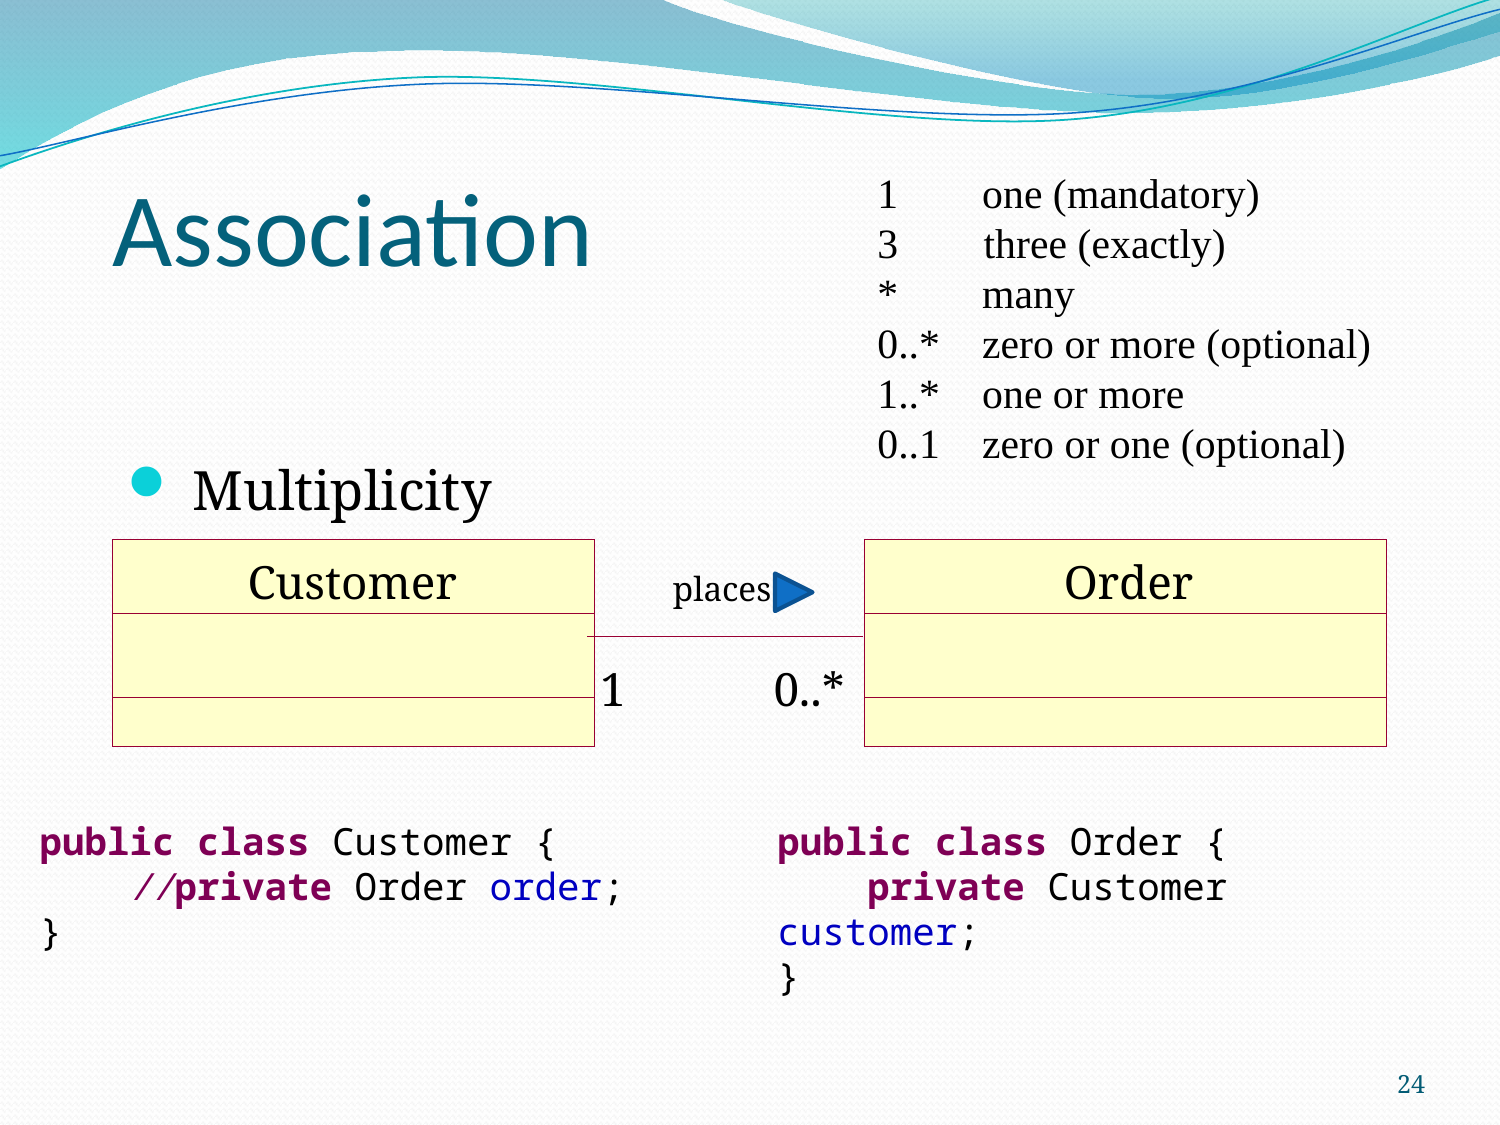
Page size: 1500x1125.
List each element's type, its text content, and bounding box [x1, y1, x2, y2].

text_box 1 one (mandatory) three (exactly) * many 0..* zero or more (optional) 1..* one or more 0..1 zero or one (optional) [862, 159, 1413, 475]
slide_number 24 [1299, 1042, 1425, 1103]
text_box public class Order { private Customer customer; } [762, 811, 1463, 1006]
list Multiplicity [112, 448, 713, 586]
text_box [864, 539, 1387, 613]
text_box [112, 539, 595, 613]
text_box 0..* [773, 661, 846, 716]
text_box [112, 613, 595, 697]
text_box Customer [247, 553, 458, 609]
text_box [772, 571, 815, 613]
title Association [112, 99, 725, 288]
text_box public class Customer { //private Order order; } [24, 811, 700, 961]
text_box places [658, 560, 787, 616]
text_box [112, 697, 595, 747]
text_box Order [1063, 553, 1194, 609]
text_box 1 [599, 661, 626, 716]
text_box [864, 613, 1387, 697]
text_box [864, 697, 1387, 747]
